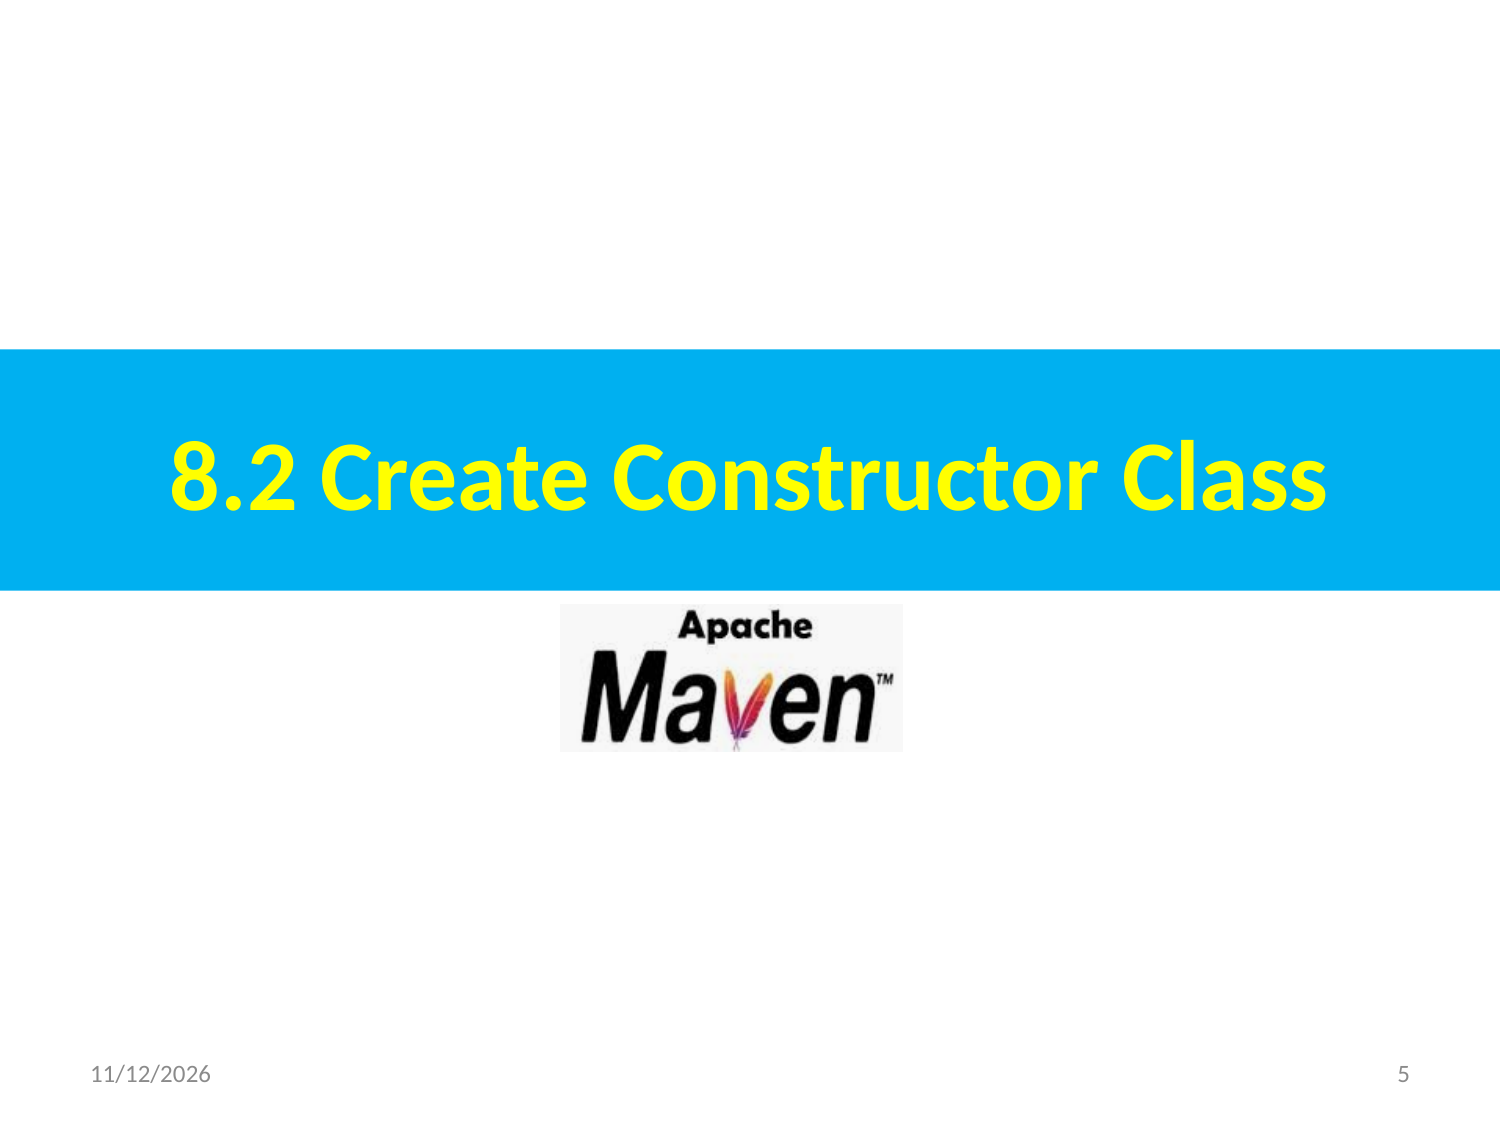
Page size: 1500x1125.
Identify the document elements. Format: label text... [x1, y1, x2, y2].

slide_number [75, 1042, 425, 1103]
slide_number 5 [1074, 1042, 1425, 1103]
title 8.2 Create Constructor Class [0, 349, 1500, 591]
picture [560, 604, 903, 752]
